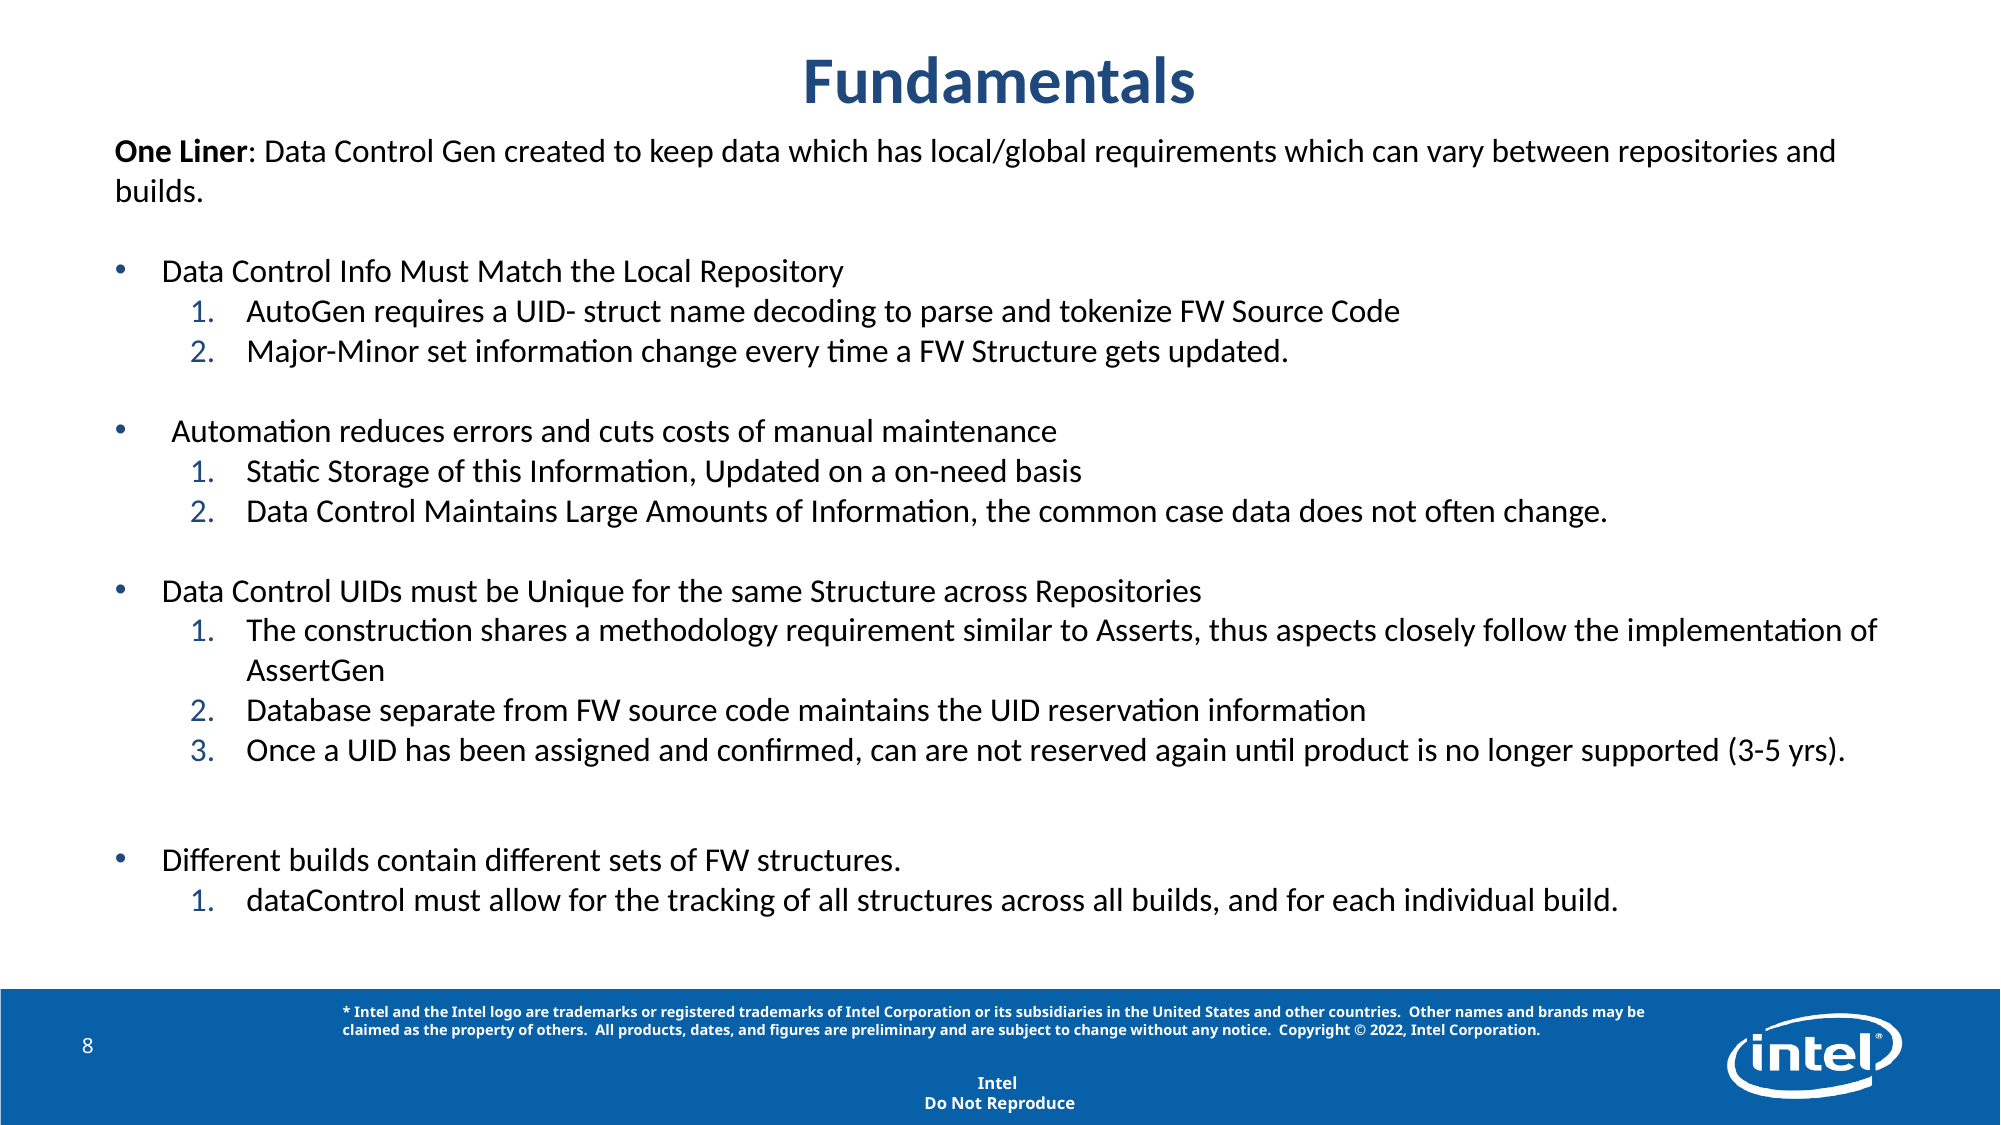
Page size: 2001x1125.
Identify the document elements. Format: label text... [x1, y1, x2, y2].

title Fundamentals [99, 0, 1901, 121]
list One Liner: Data Control Gen created to keep data which has local/global requirements which can vary between repositories and builds. Data Control Info Must Match the Local Repository AutoGen requires a UID- struct name decoding to parse and tokenize FW Source Code Major-Minor set information change every time a FW Structure gets updated. Automation reduces errors and cuts costs of manual maintenance Static Storage of this Information, Updated on a on-need basis Data Control Maintains Large Amounts of Information, the common case data does not often change. Data Control UIDs must be Unique for the same Structure across Repositories The construction shares a methodology requirement similar to Asserts, thus aspects closely follow the implementation of AssertGen Database separate from FW source code maintains the UID reservation information Once a UID has been assigned and confirmed, can are not reserved again until product is no longer supported (3-5 yrs). Different builds contain different sets of FW structures. dataControl must allow for the tracking of all structures across all builds, and for each individual build. [99, 121, 1901, 989]
picture [1725, 1012, 1904, 1101]
